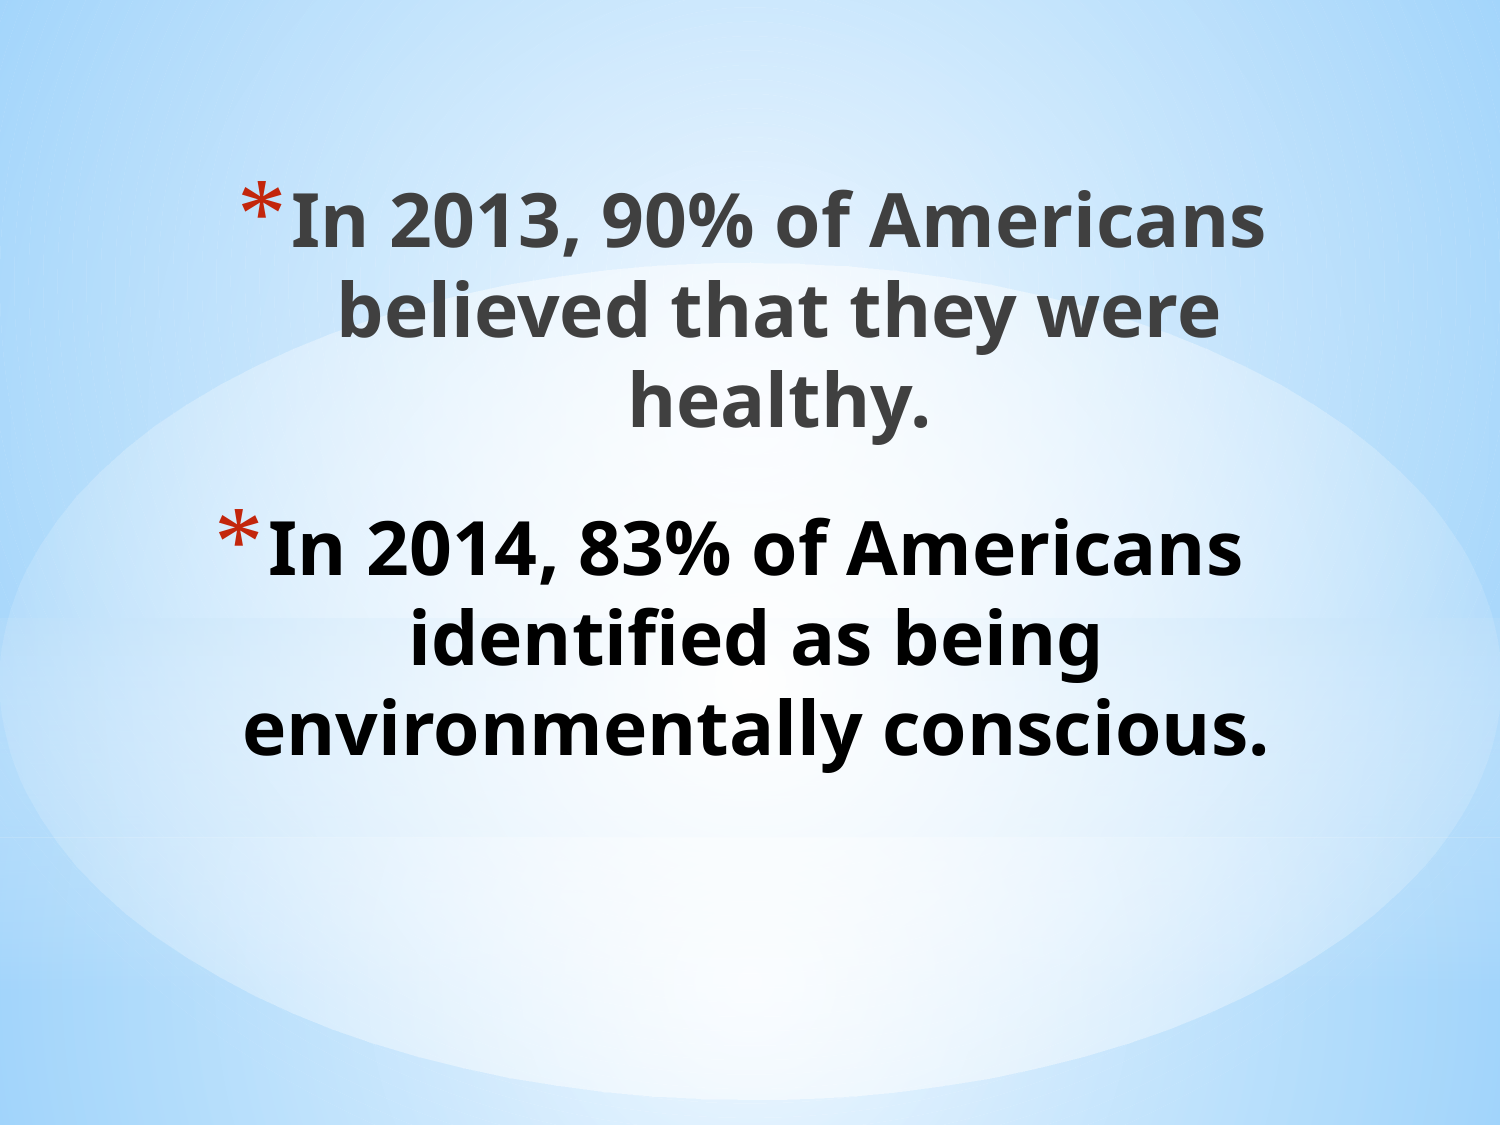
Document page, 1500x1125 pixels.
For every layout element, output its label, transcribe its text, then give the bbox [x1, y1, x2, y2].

text_box In 2013, 90% of Americans believed that they were healthy. [120, 165, 1386, 500]
title In 2014, 83% of Americans identified as being environmentally conscious. [97, 492, 1363, 827]
